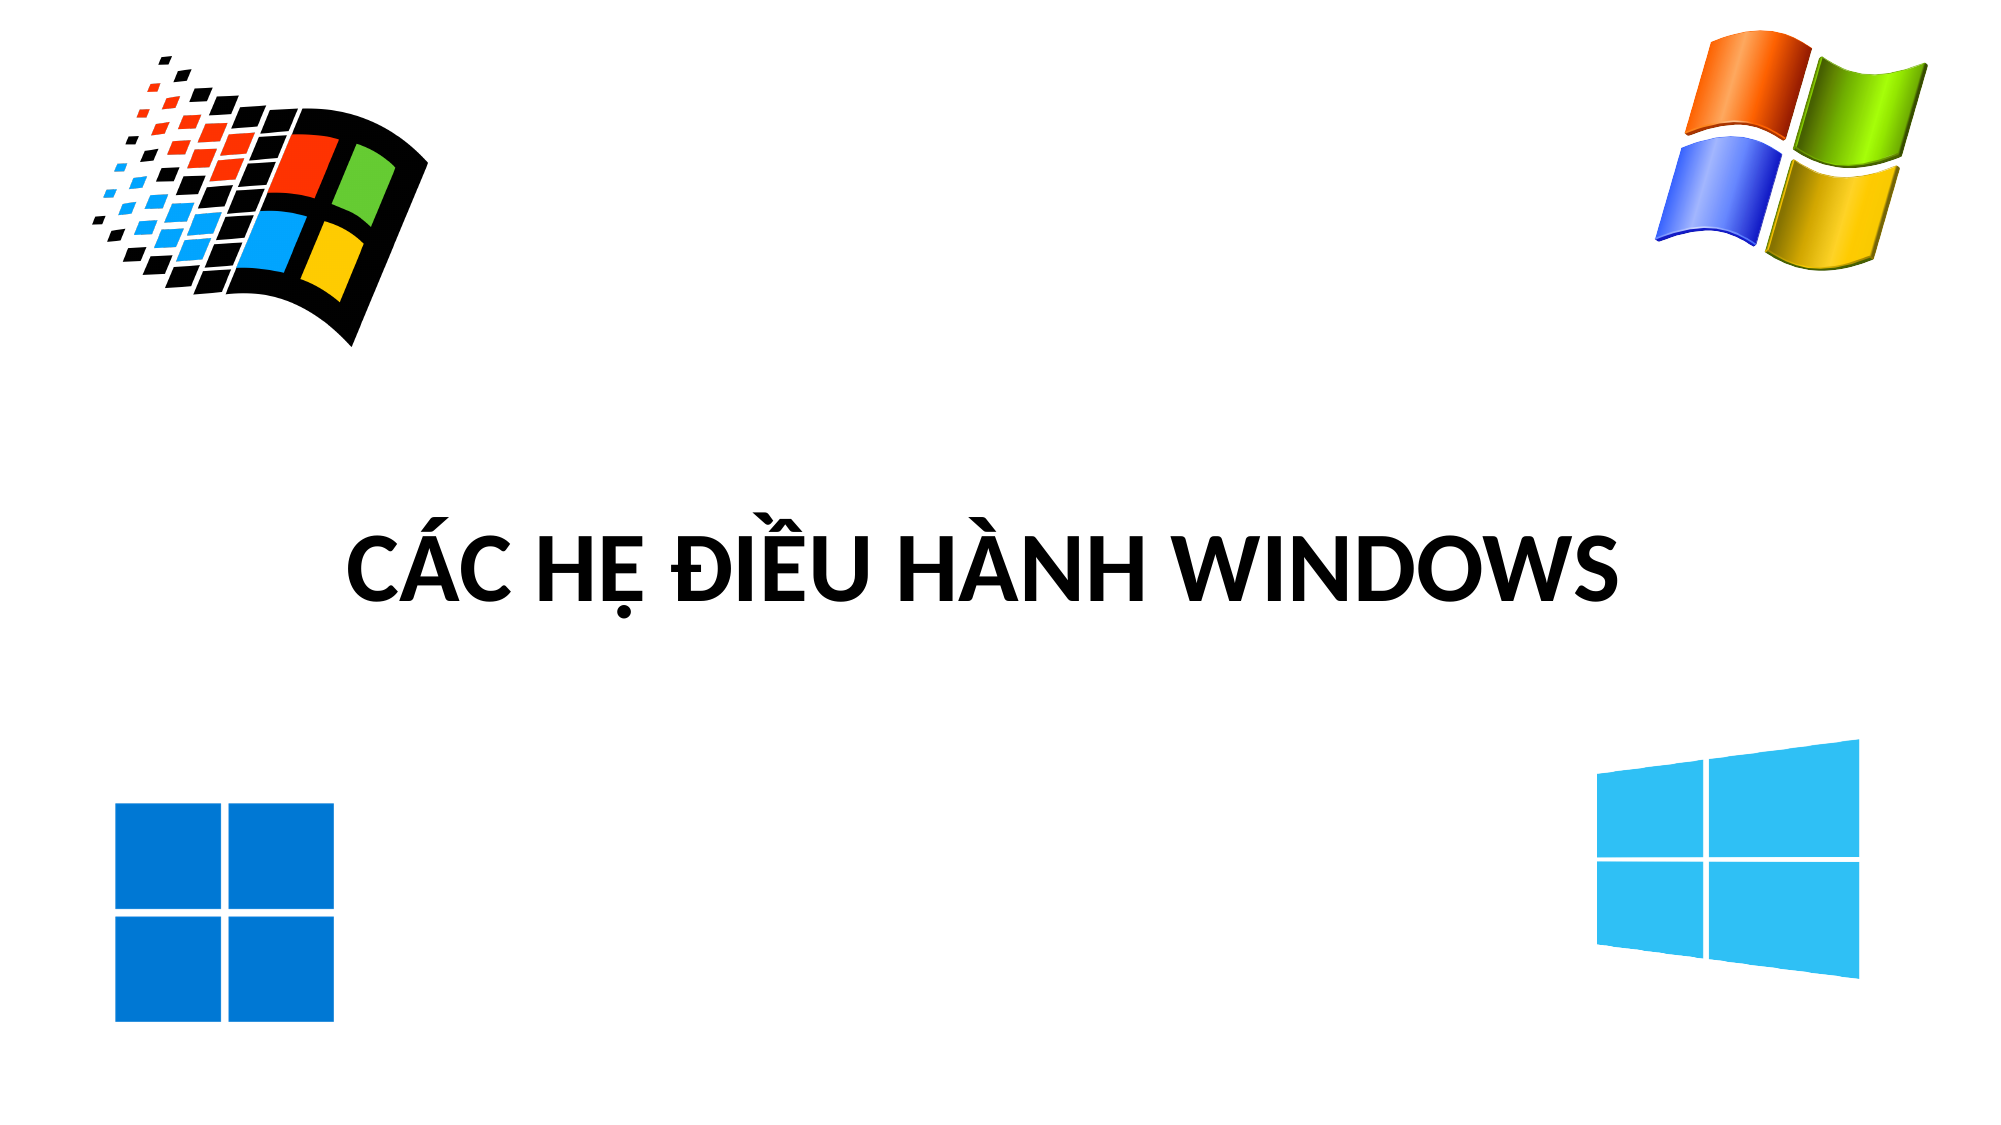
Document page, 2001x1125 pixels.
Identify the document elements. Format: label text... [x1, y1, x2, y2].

picture [115, 803, 334, 1022]
picture [1560, 708, 1885, 991]
text_box CÁC HỆ ĐIỀU HÀNH WINDOWS [332, 494, 1668, 629]
picture [1646, 15, 1935, 286]
picture [92, 56, 428, 348]
